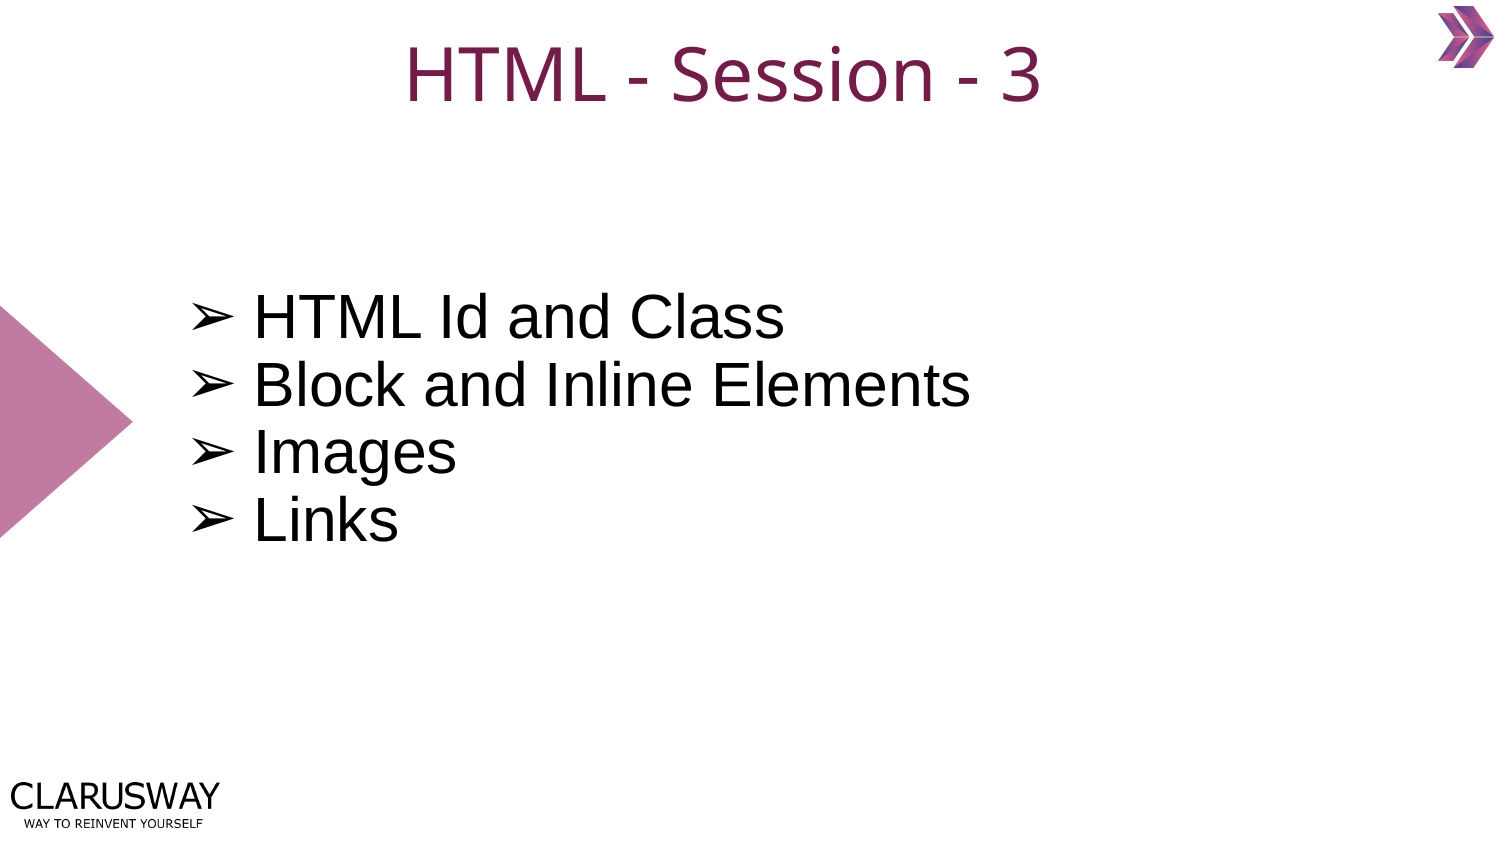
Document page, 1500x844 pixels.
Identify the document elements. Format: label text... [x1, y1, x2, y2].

picture [11, 782, 220, 828]
text_box HTML Id and Class Block and Inline Elements Images Links [163, 269, 1019, 599]
text_box HTML - Session - 3 [105, 14, 1342, 140]
picture [1438, 6, 1494, 68]
